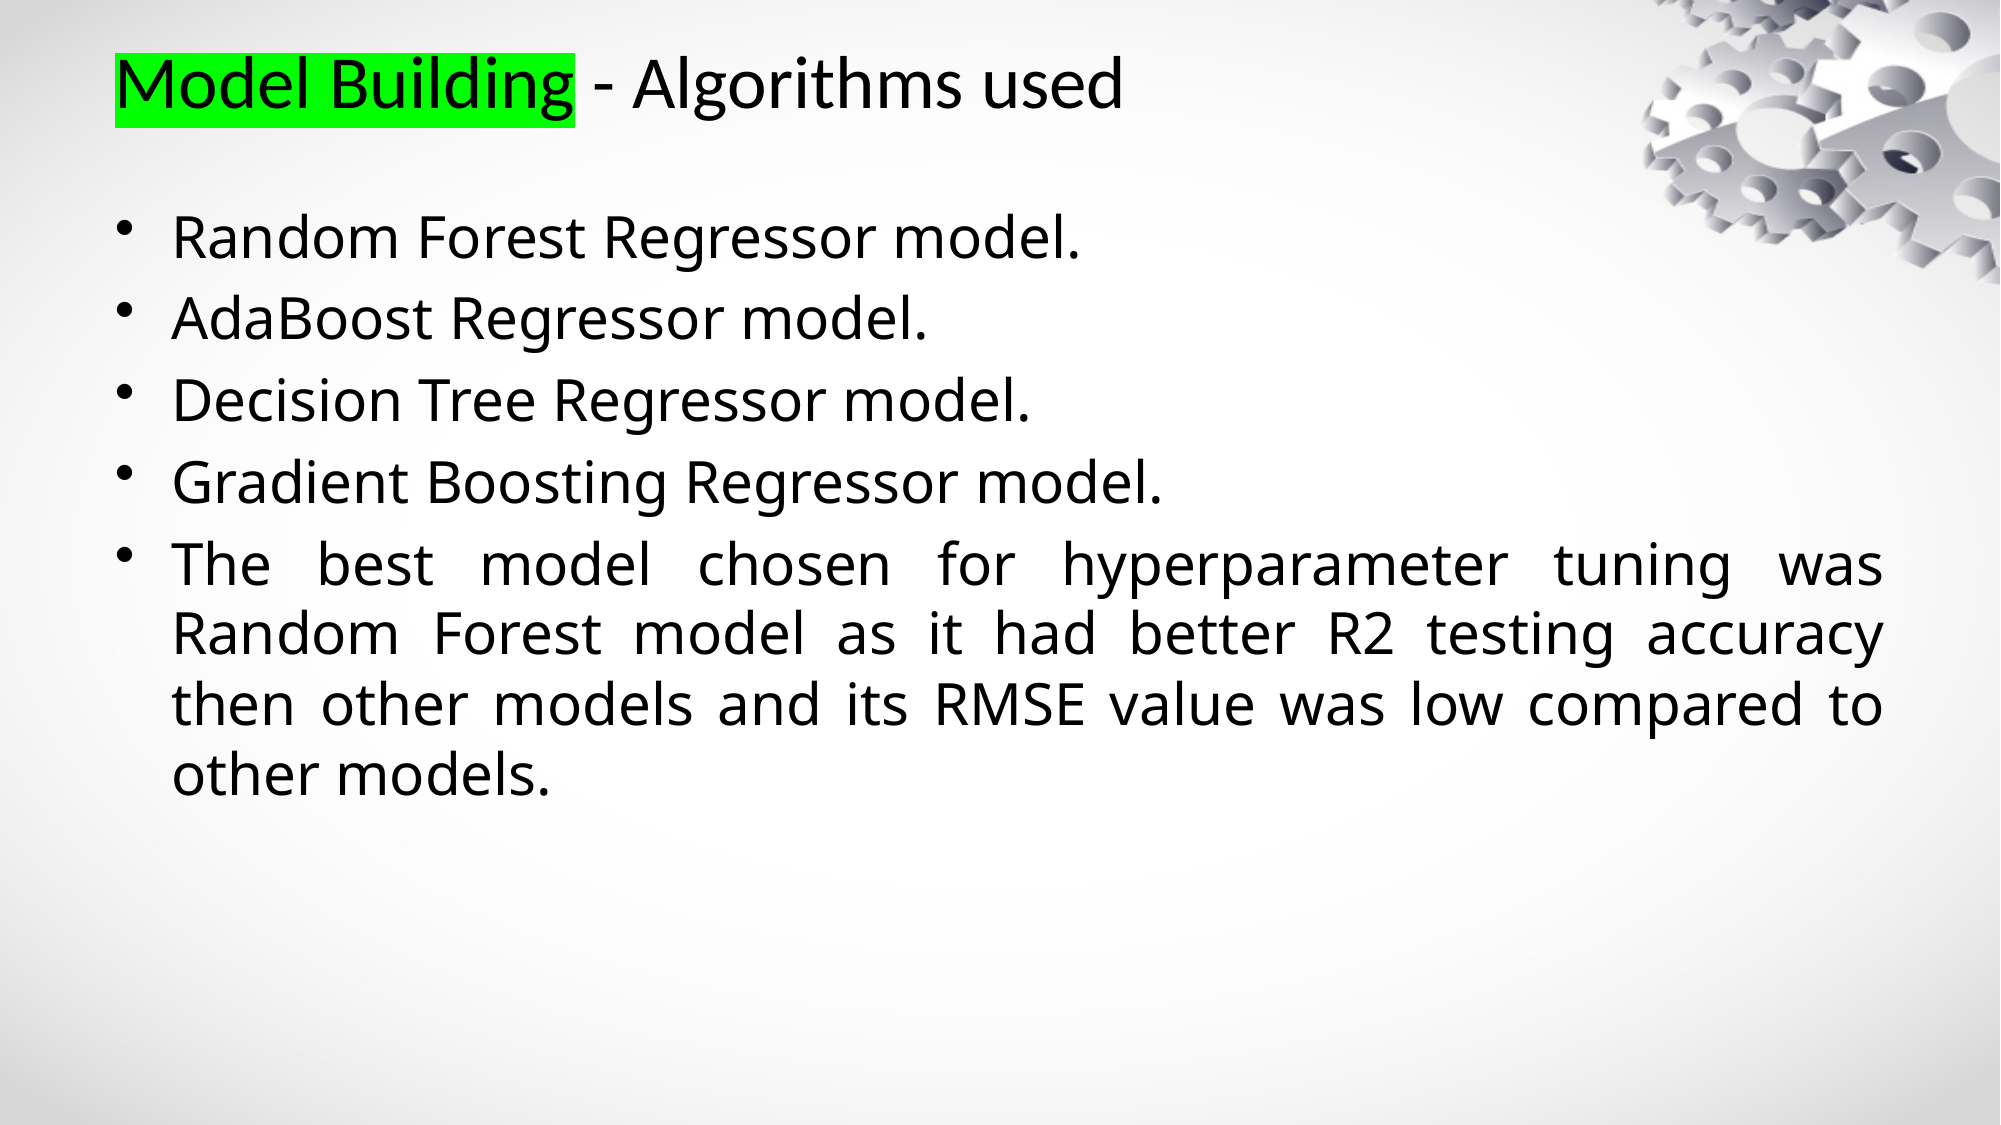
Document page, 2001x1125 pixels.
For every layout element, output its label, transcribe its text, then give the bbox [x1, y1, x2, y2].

title Model Building - Algorithms used [99, 30, 1901, 127]
picture [0, 0, 2000, 1125]
list Random Forest Regressor model. AdaBoost Regressor model. Decision Tree Regressor model. Gradient Boosting Regressor model. The best model chosen for hyperparameter tuning was Random Forest model as it had better R2 testing accuracy then other models and its RMSE value was low compared to other models. [99, 192, 1901, 1006]
